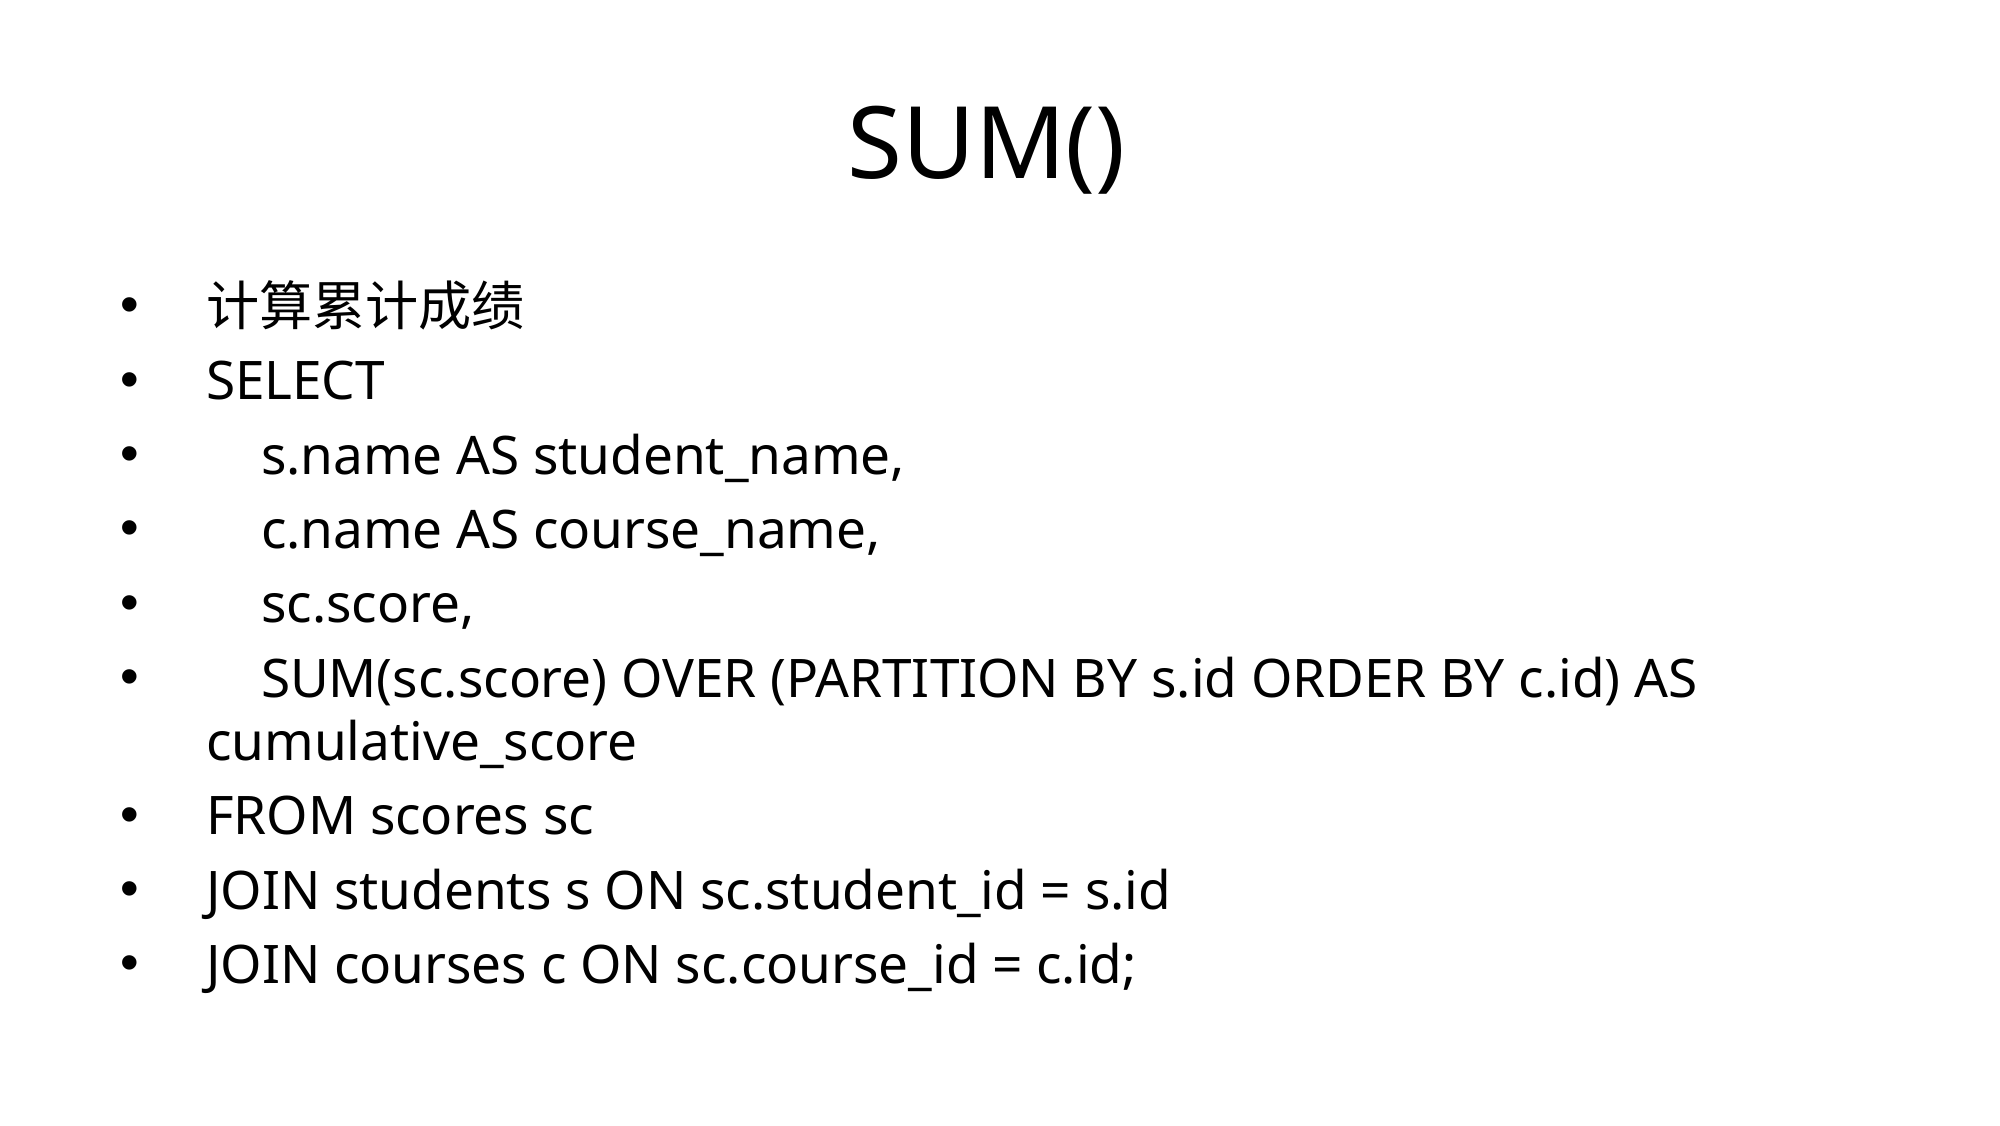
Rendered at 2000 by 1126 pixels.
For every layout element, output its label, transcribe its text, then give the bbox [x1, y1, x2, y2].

title SUM() [99, 45, 1900, 233]
list 计算累计成绩 SELECT s.name AS student_name, c.name AS course_name, sc.score, SUM(sc.score) OVER (PARTITION BY s.id ORDER BY c.id) AS cumulative_score FROM scores sc JOIN students s ON sc.student_id = s.id JOIN courses c ON sc.course_id = c.id; [99, 262, 1783, 1006]
